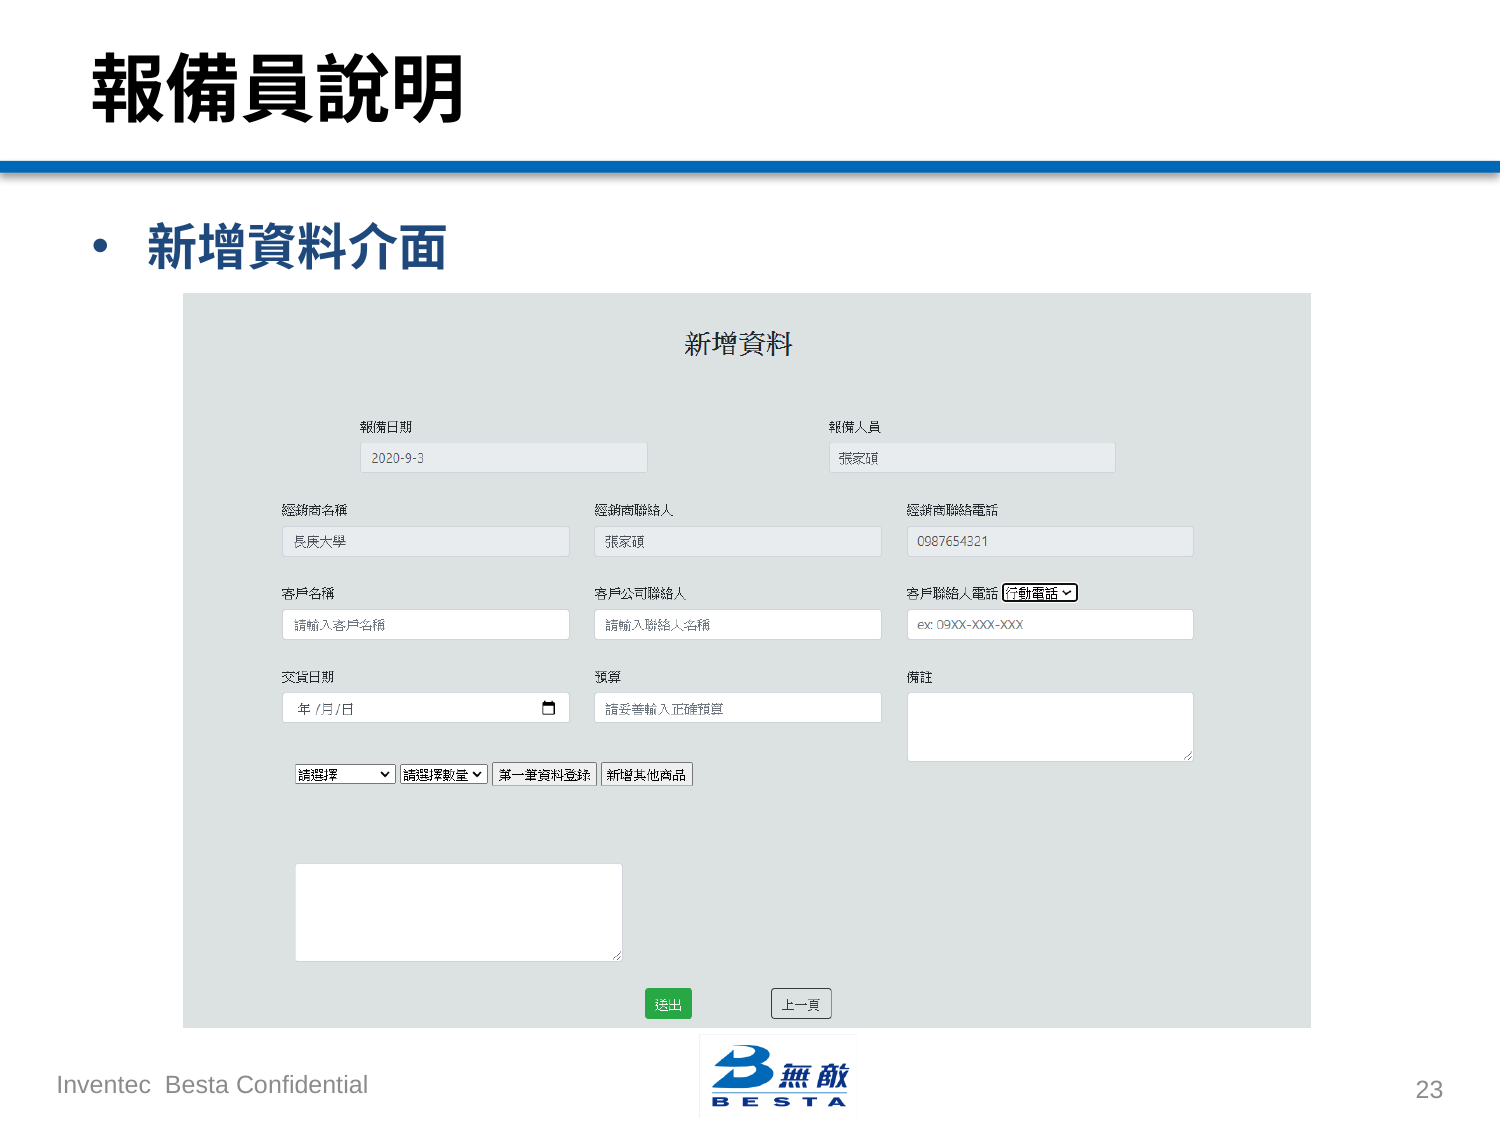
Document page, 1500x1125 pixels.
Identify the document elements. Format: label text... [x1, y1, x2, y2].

title 報備員說明 [75, 19, 1425, 155]
footer Inventec Besta Confidential [0, 1053, 432, 1114]
list 新增資料介面 [76, 208, 1427, 951]
picture [182, 293, 1312, 1028]
picture [699, 1034, 857, 1118]
